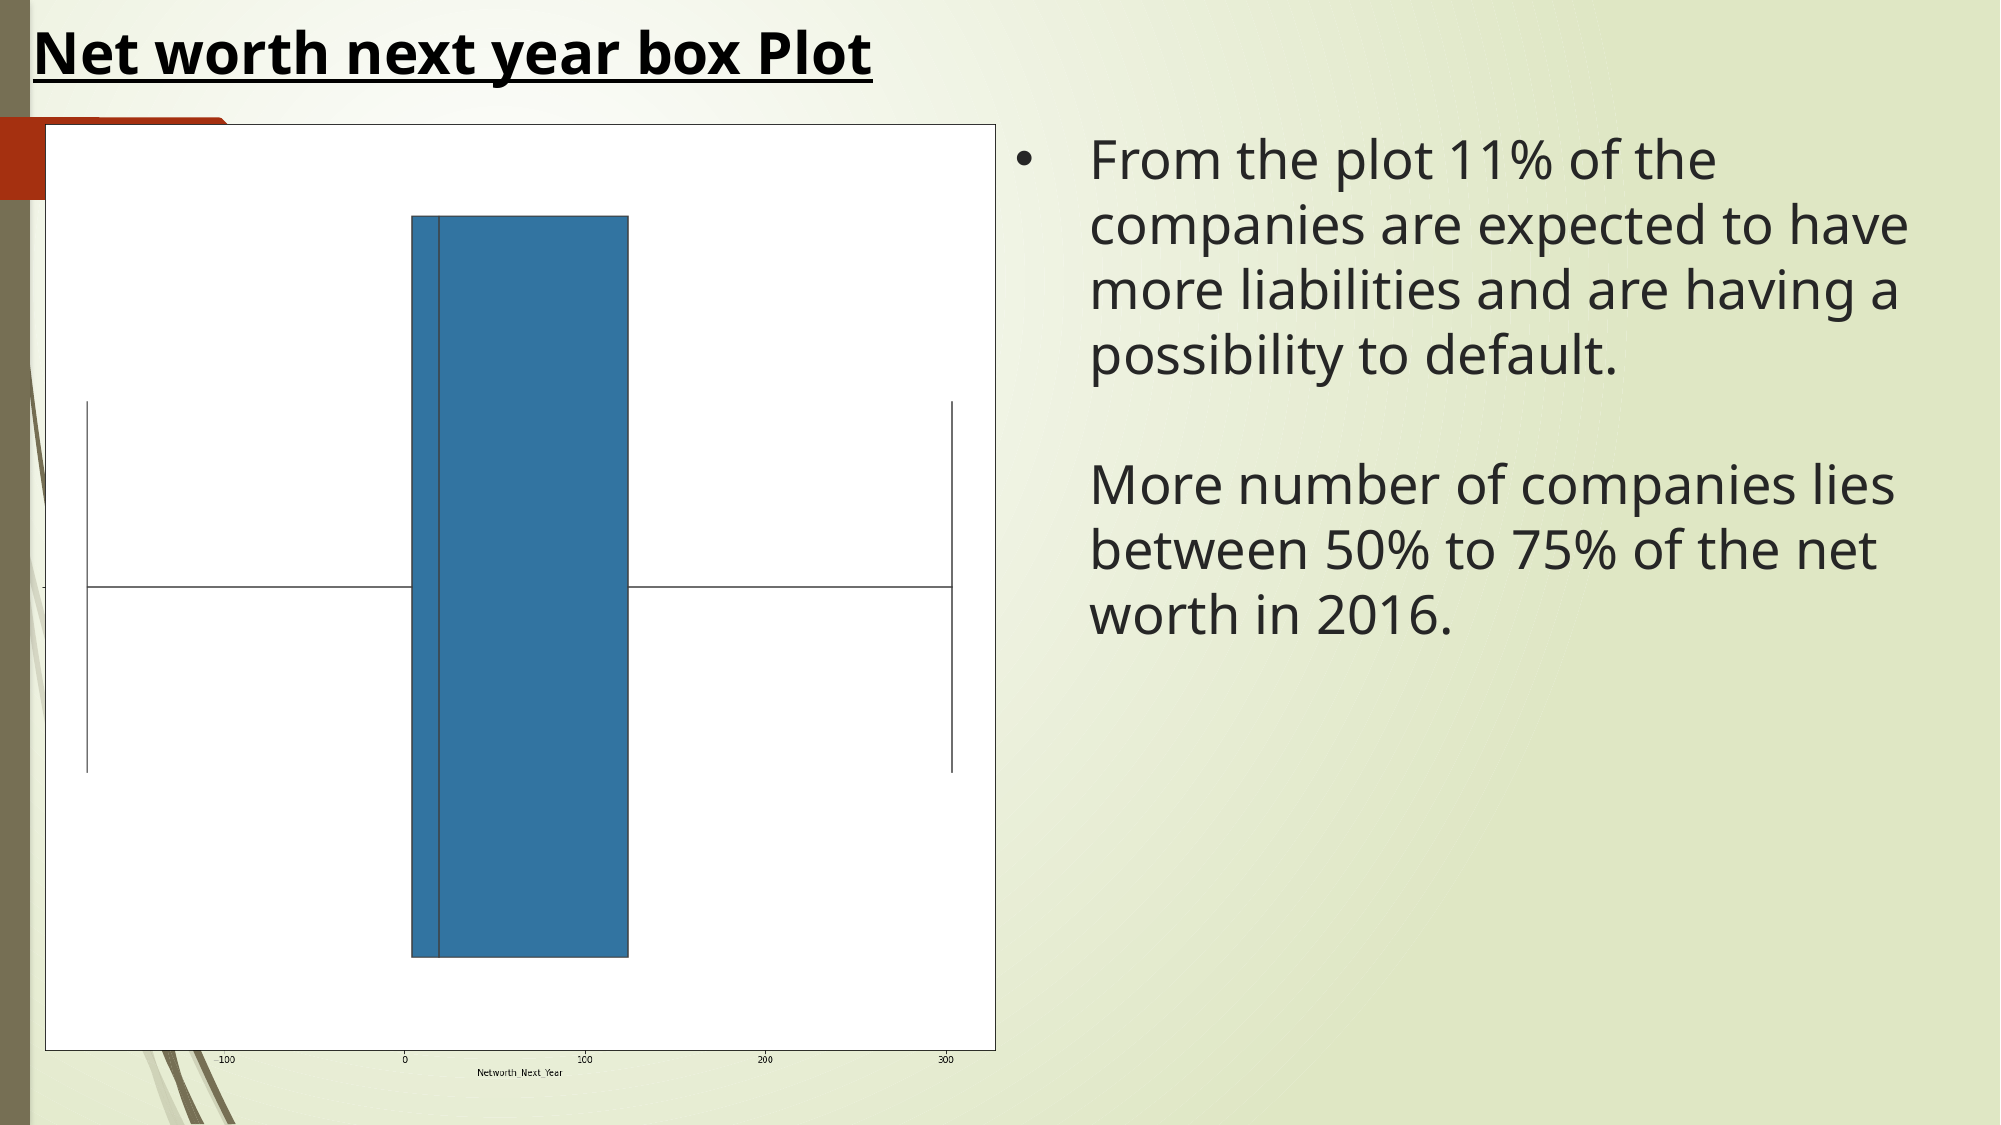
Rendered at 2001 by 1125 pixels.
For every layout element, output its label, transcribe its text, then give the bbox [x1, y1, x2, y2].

title From the plot 11% of the companies are expected to have more liabilities and are having a possibility to default. More number of companies lies between 50% to 75% of the net worth in 2016. [1001, 118, 2000, 1058]
text_box Net worth next year box Plot [17, 8, 1018, 94]
picture [35, 117, 1001, 1083]
